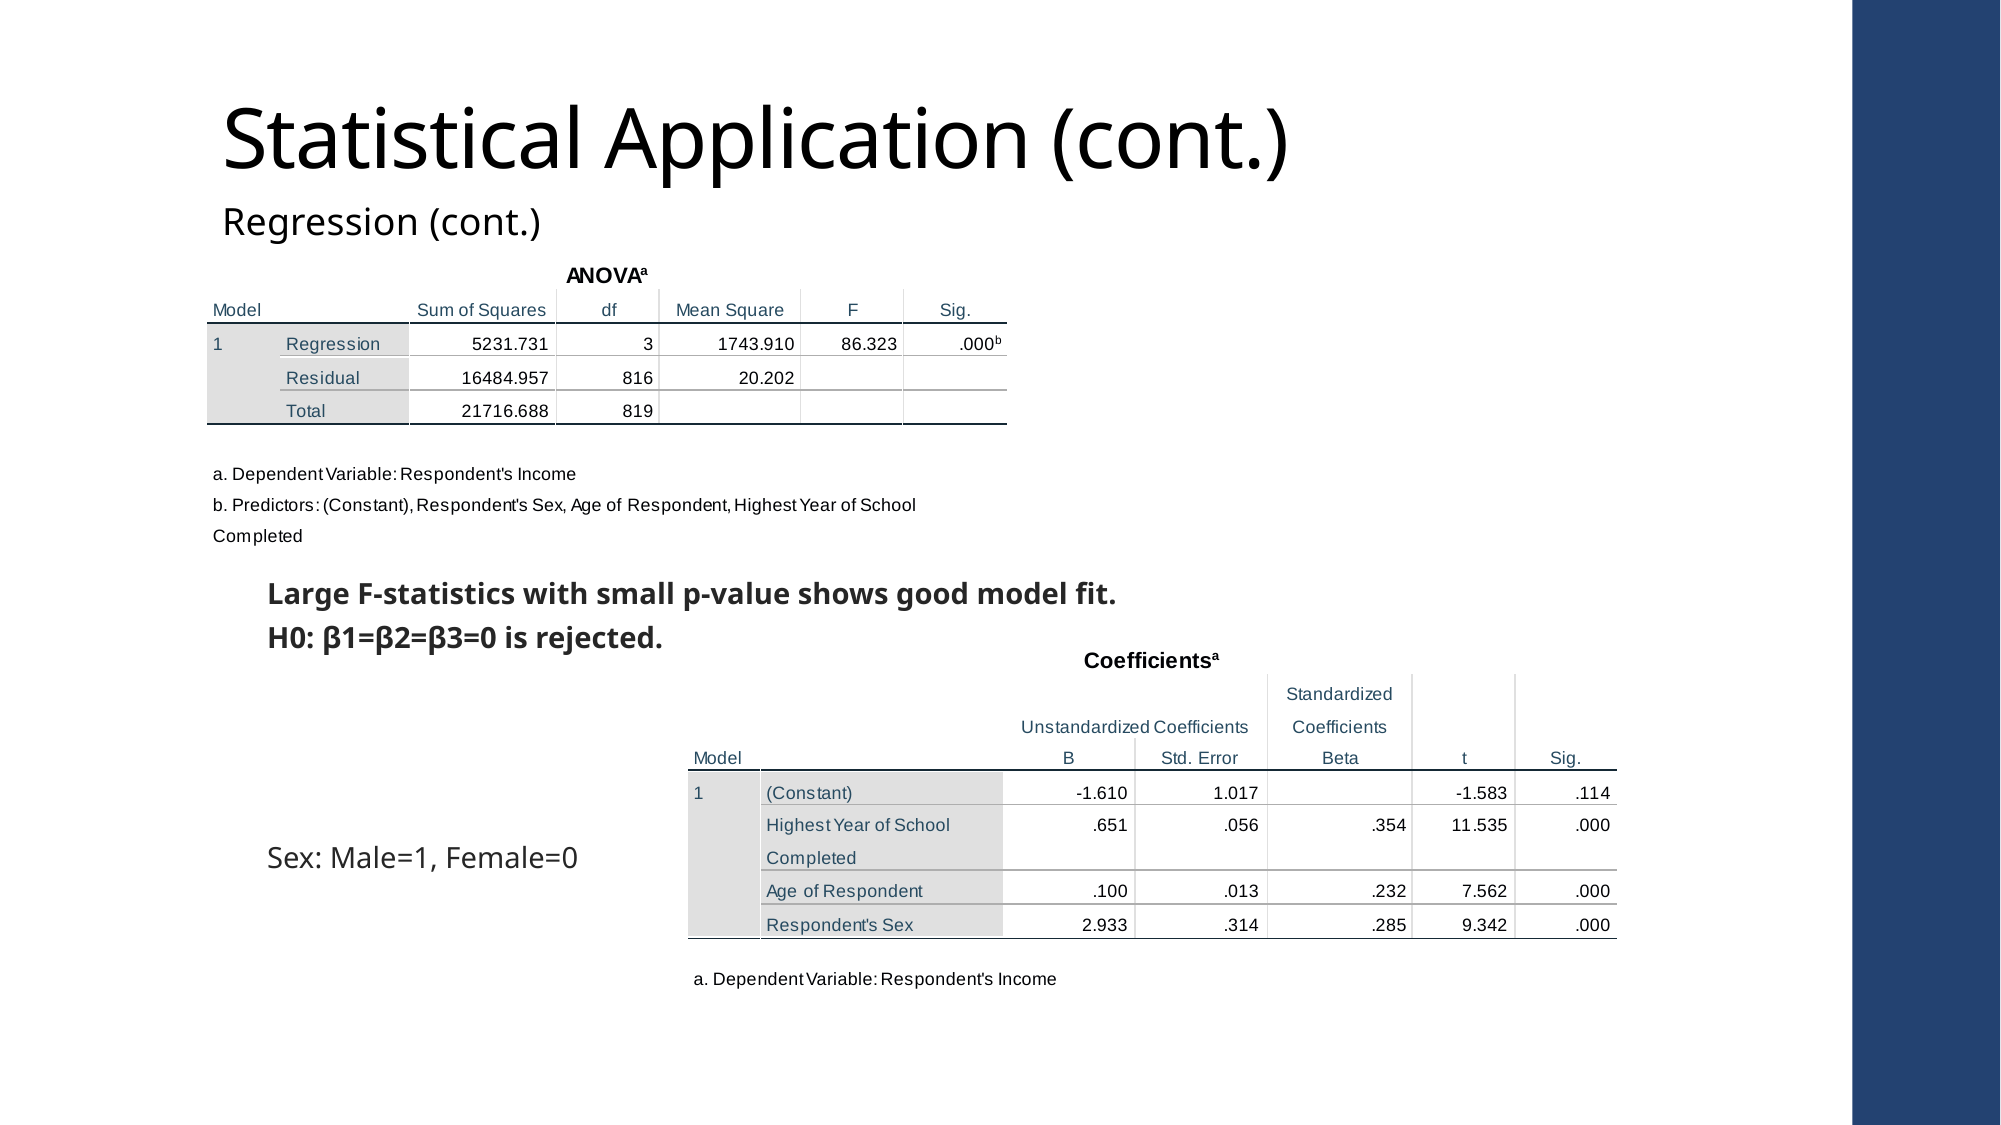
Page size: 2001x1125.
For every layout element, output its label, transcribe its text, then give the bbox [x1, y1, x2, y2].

title Statistical Application (cont.) [206, 60, 1797, 194]
picture [206, 230, 1137, 572]
picture [687, 642, 1618, 1015]
list Regression (cont.) Large F-statistics with small p-value shows good model fit. H0: β1=β2=β3=0 is rejected. Sex: Male=1, Female=0 [206, 193, 1617, 1014]
